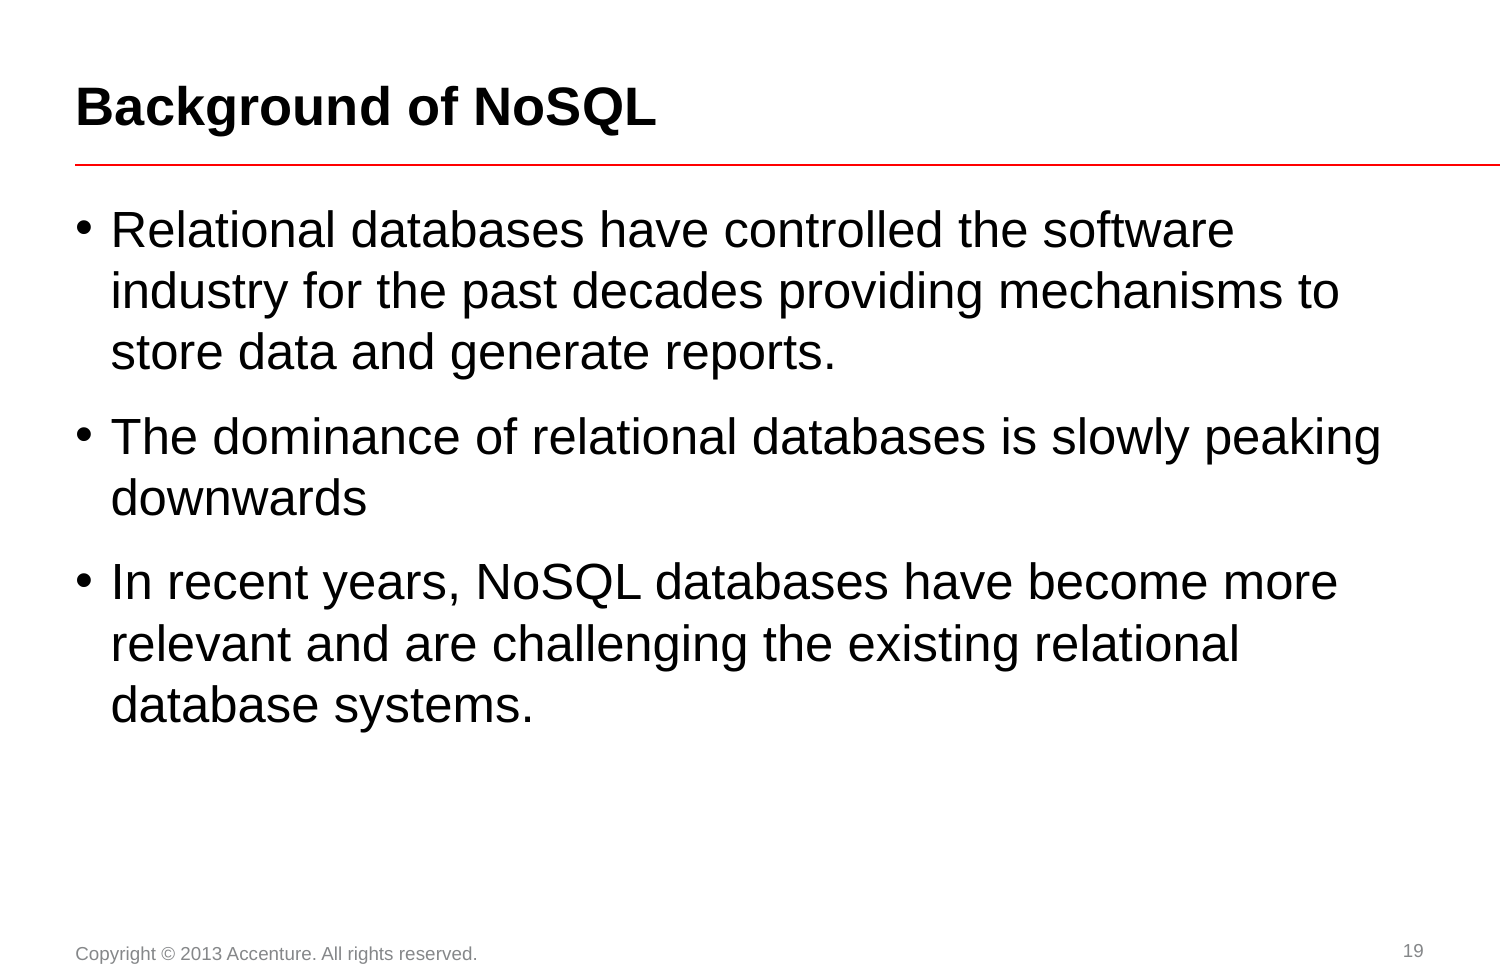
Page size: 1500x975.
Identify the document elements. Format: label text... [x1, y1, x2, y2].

list Relational databases have controlled the software industry for the past decades providing mechanisms to store data and generate reports. The dominance of relational databases is slowly peaking downwards In recent years, NoSQL databases have become more relevant and are challenging the existing relational database systems. [75, 196, 1425, 883]
title Background of NoSQL [75, 24, 1422, 136]
